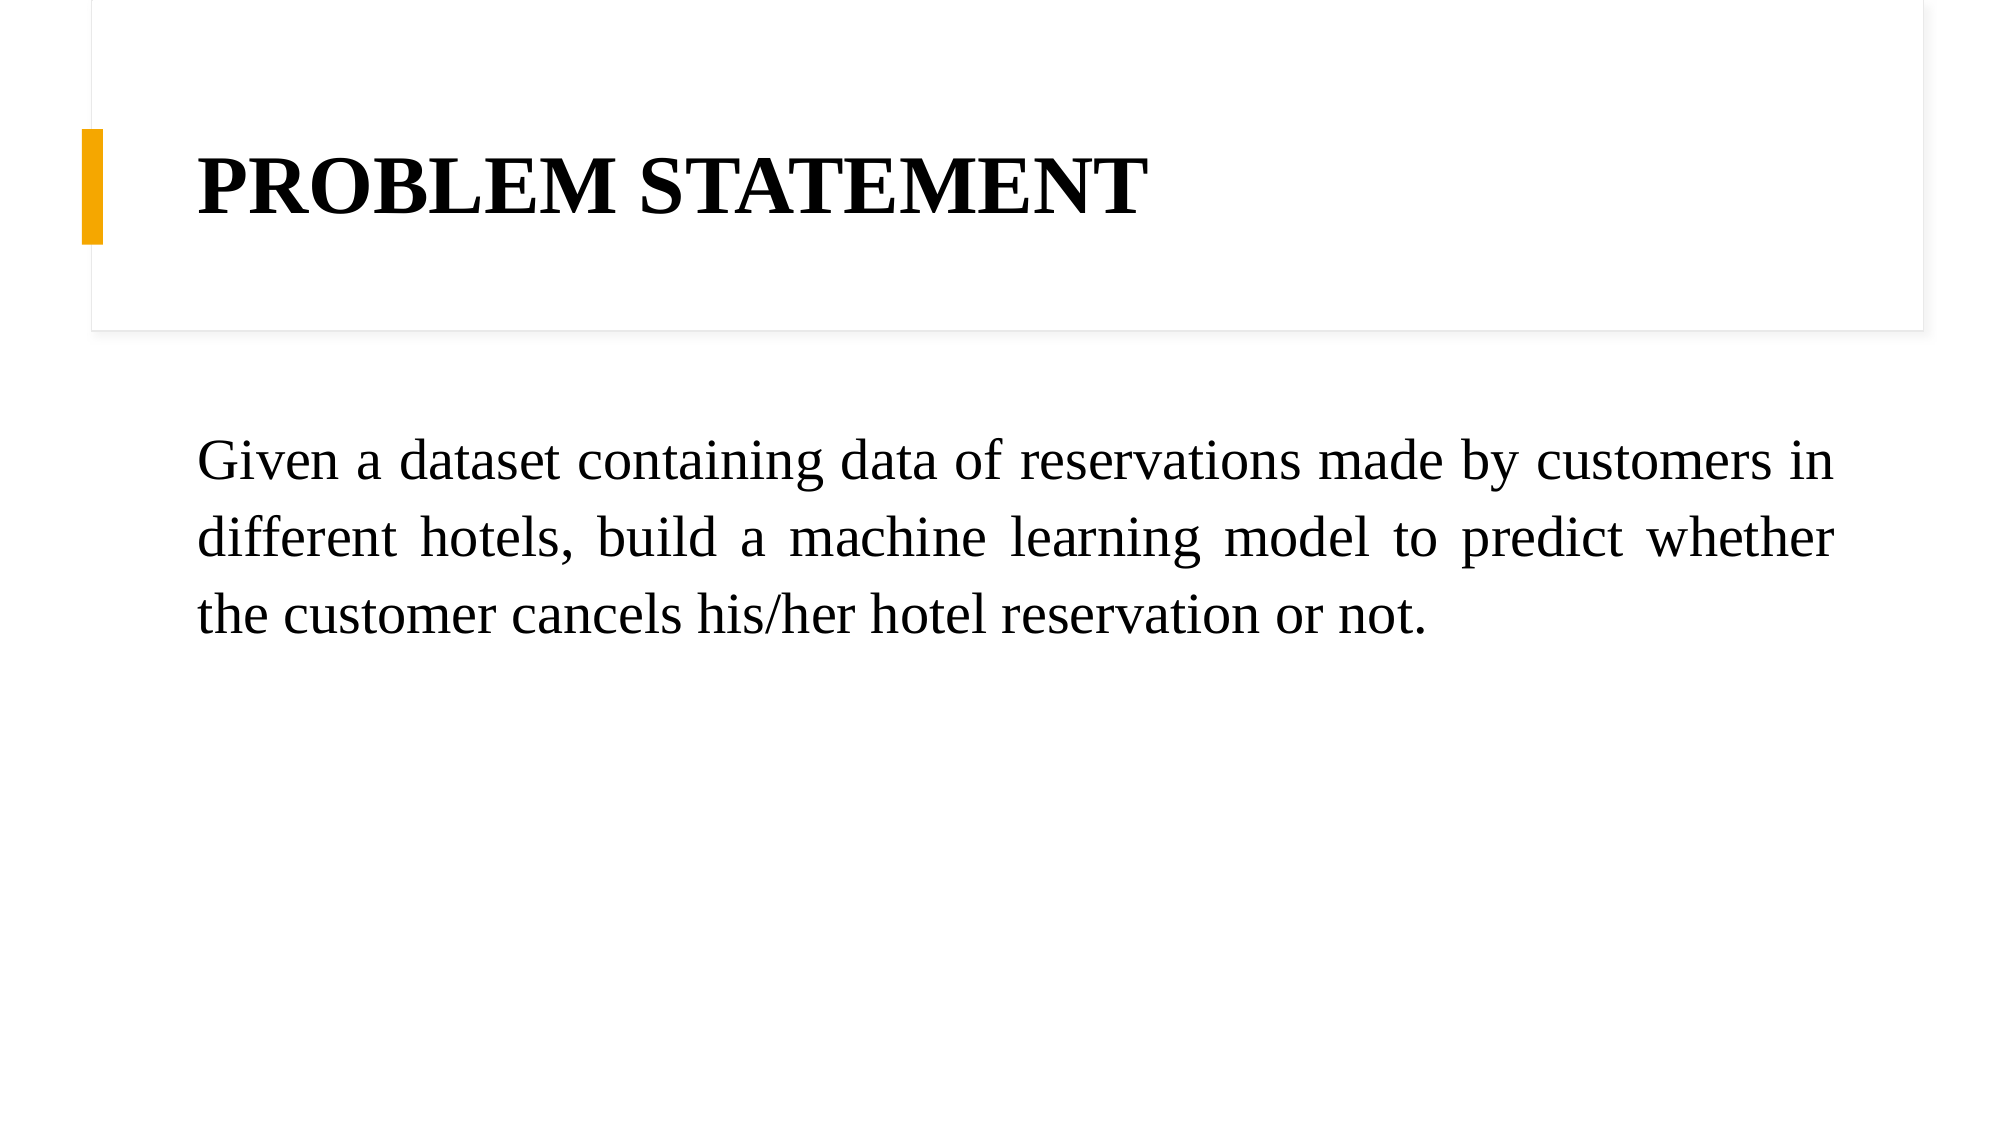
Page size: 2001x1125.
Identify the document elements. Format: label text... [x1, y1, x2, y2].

title PROBLEM STATEMENT [183, 90, 1851, 284]
list Given a dataset containing data of reservations made by customers in different hotels, build a machine learning model to predict whether the customer cancels his/her hotel reservation or not. [183, 406, 1851, 1013]
